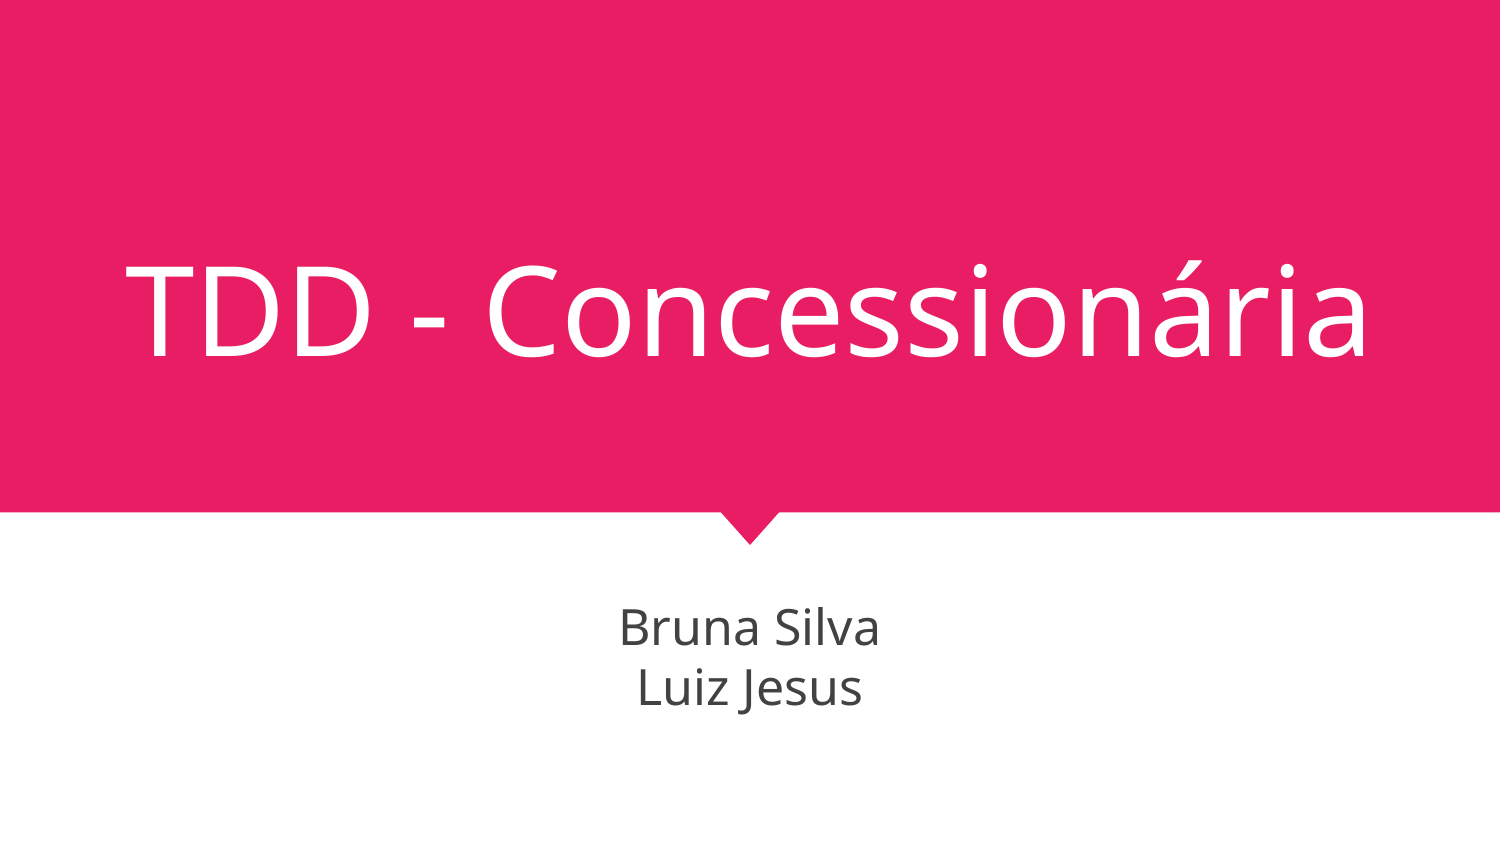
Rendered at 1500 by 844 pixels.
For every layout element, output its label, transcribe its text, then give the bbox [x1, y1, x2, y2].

subtitle Bruna Silva Luiz Jesus [51, 589, 1449, 720]
title TDD - Concessionária [51, 59, 1449, 397]
